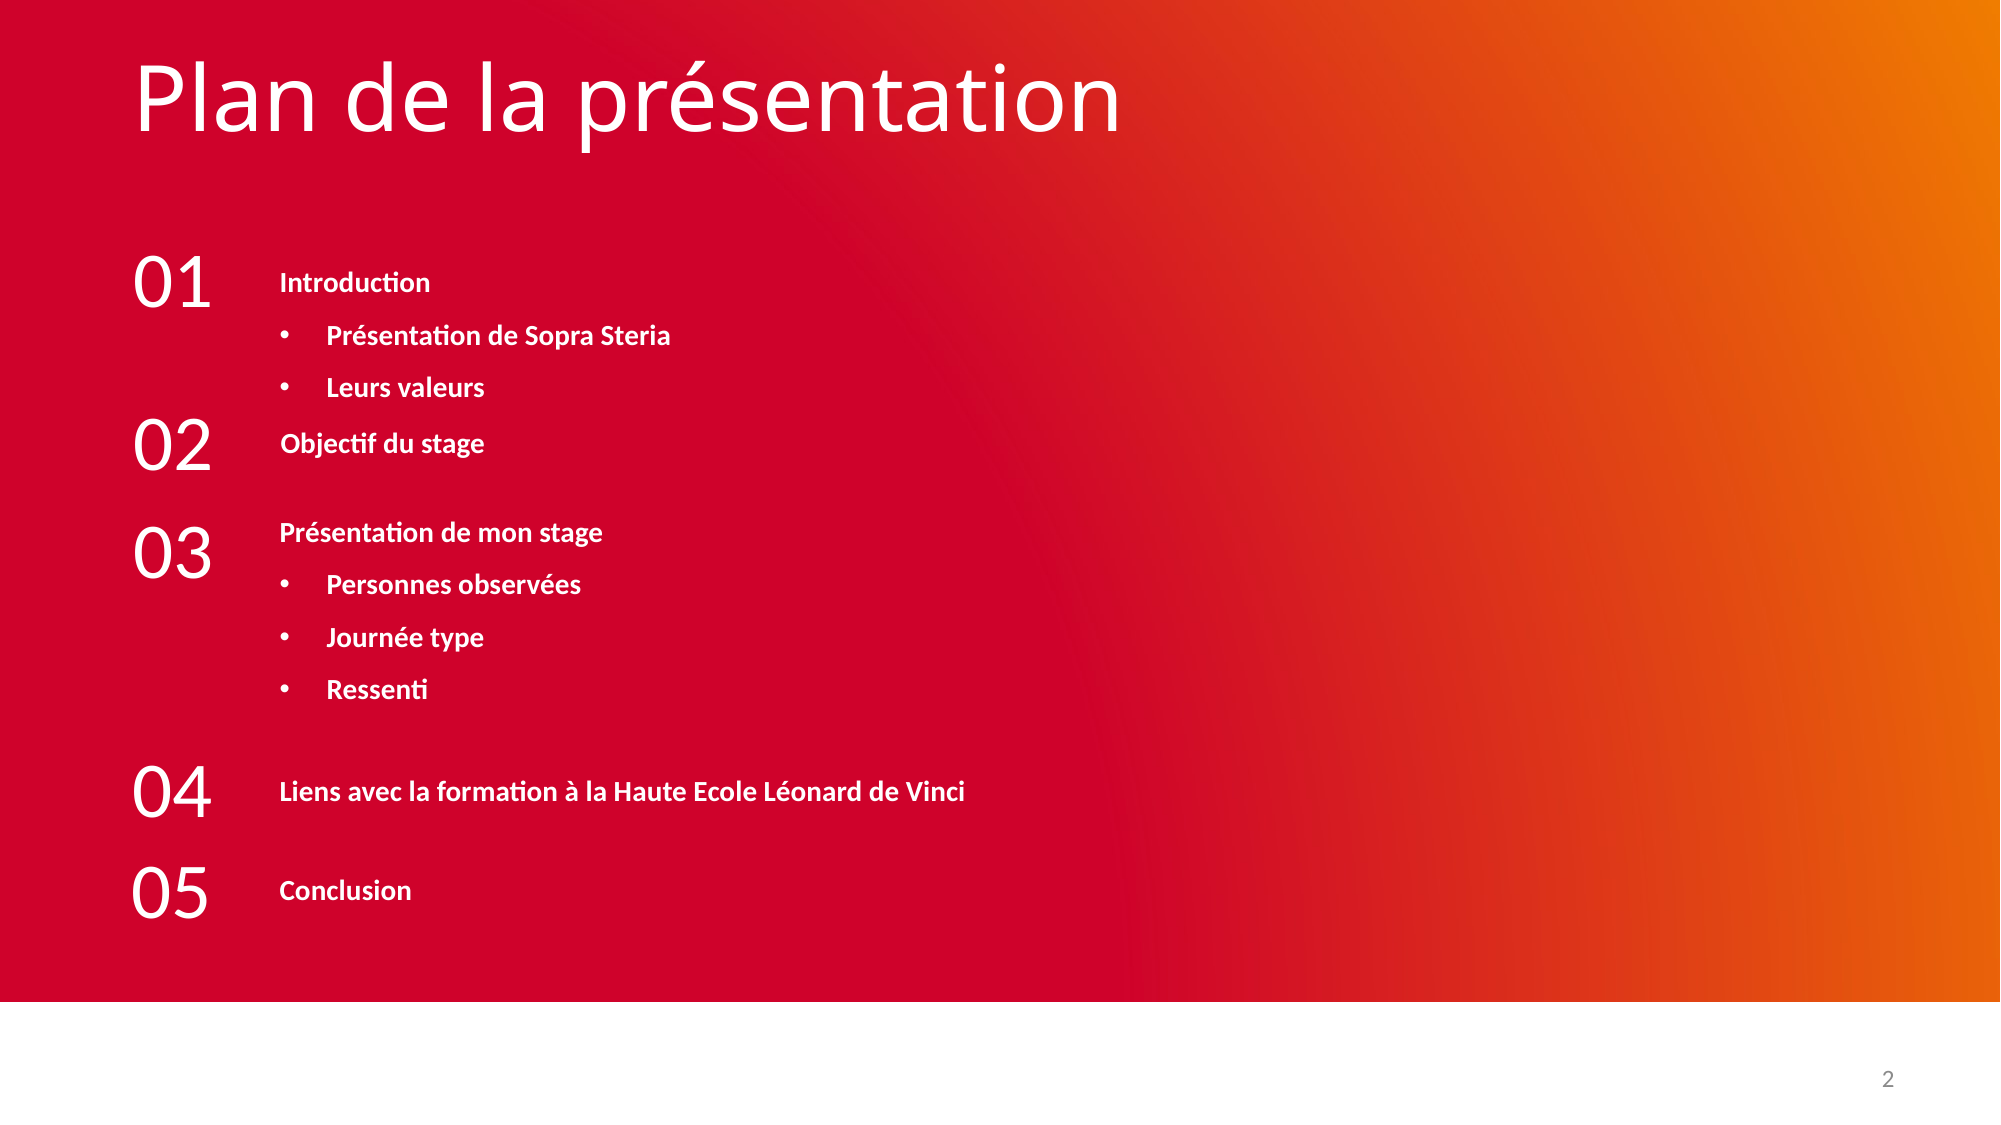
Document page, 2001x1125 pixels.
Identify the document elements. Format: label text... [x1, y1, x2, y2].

text_box 05 [116, 842, 247, 943]
picture [0, 0, 2000, 1002]
list Objectif du stage [265, 394, 1882, 495]
text_box Conclusion [264, 840, 1881, 942]
list Liens avec la formation à la Haute Ecole Léonard de Vinci [264, 742, 1881, 840]
slide_number 2 [1632, 1064, 1910, 1090]
list 02 [118, 394, 249, 495]
title Plan de la présentation [117, 5, 1882, 159]
list 04 [117, 742, 248, 843]
list Présentation de mon stage Personnes observées Journée type Ressenti [264, 515, 1881, 709]
list 01 [118, 232, 249, 333]
list Introduction Présentation de Sopra Steria Leurs valeurs [264, 269, 1881, 402]
list 03 [118, 503, 249, 604]
